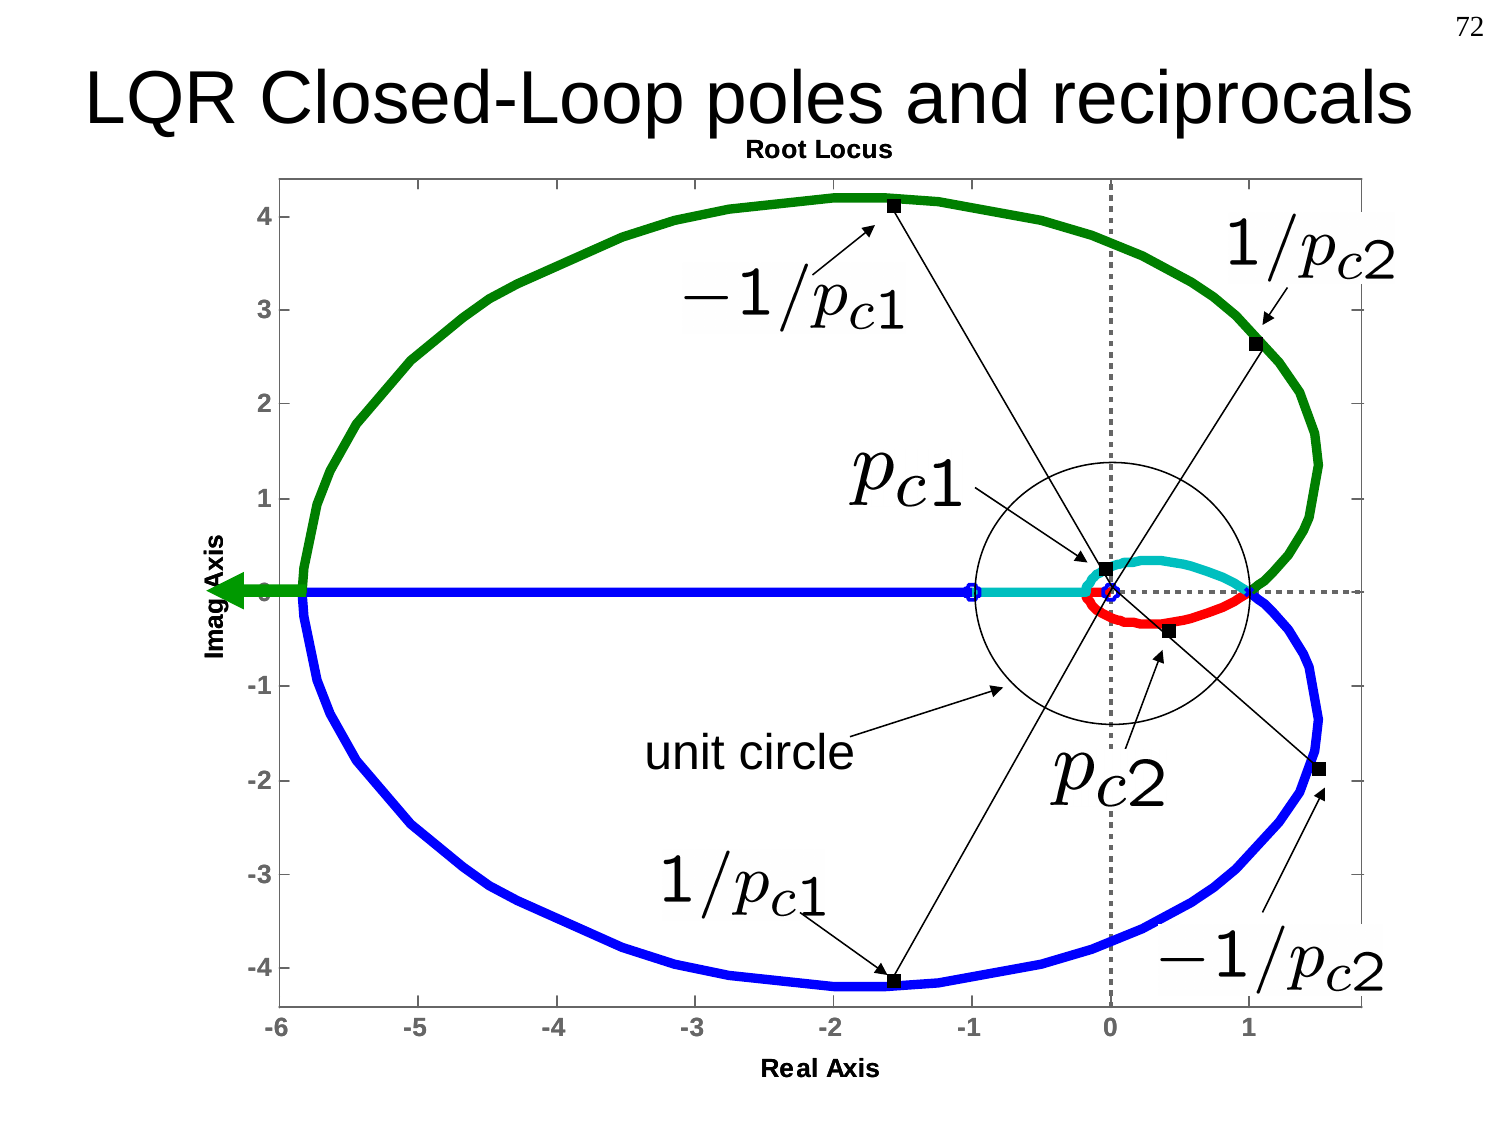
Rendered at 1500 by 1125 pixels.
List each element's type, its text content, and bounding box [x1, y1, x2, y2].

text_box LQR Closed-Loop poles and reciprocals [37, 0, 1463, 188]
picture [62, 48, 1500, 1125]
slide_number 72 [1463, 0, 1500, 47]
